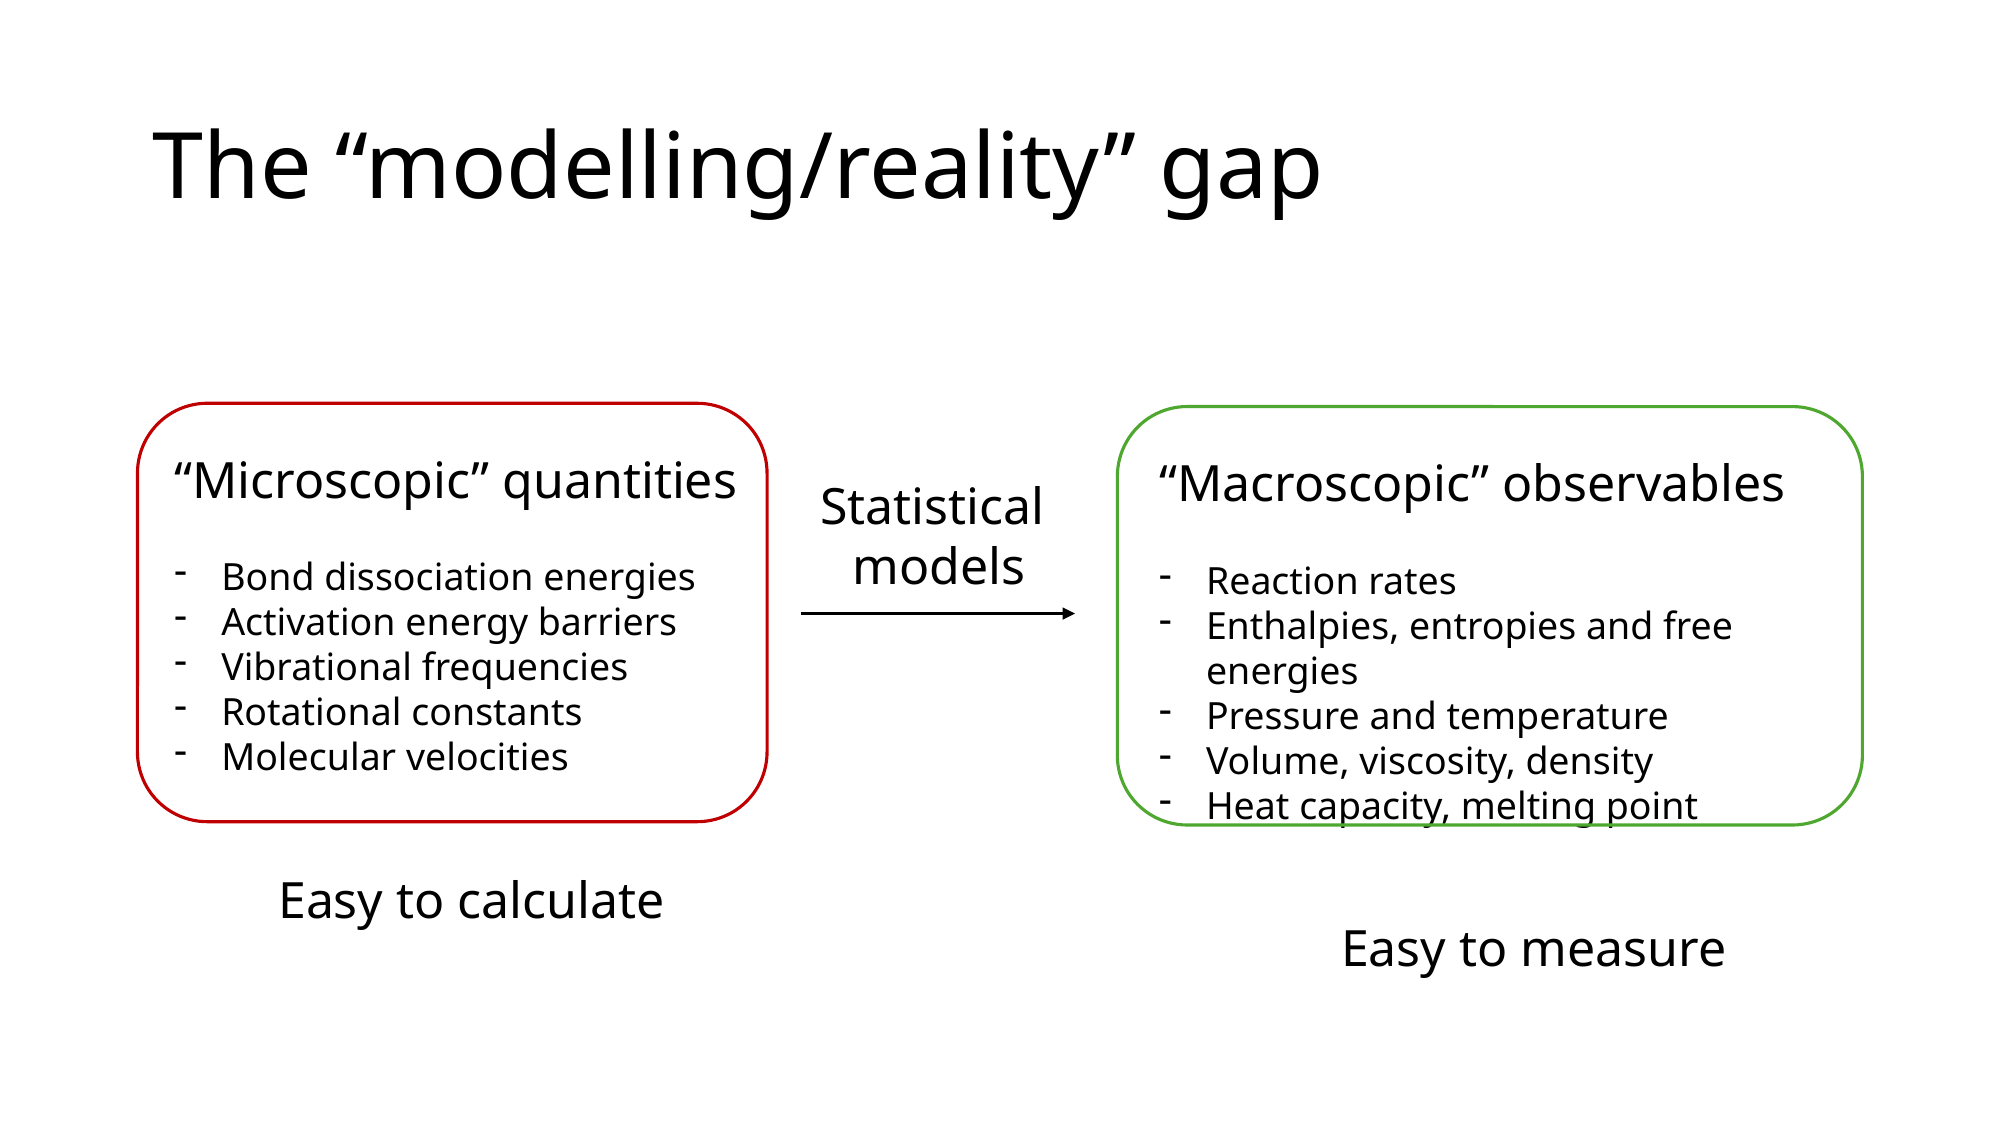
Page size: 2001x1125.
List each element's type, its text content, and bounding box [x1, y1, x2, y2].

text_box “Macroscopic” observables Reaction rates Enthalpies, entropies and free energies Pressure and temperature Volume, viscosity, density Heat capacity, melting point Easy to measure [1144, 772, 1863, 1030]
text_box [135, 401, 769, 824]
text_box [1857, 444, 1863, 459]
title The “modelling/reality” gap [137, 59, 1863, 278]
text_box “Microscopic” quantities Bond dissociation energies Activation energy barriers Vibrational frequencies Rotational constants Molecular velocities Easy to calculate [159, 798, 753, 936]
text_box [1115, 404, 1864, 827]
text_box Statistical models [805, 467, 1073, 603]
